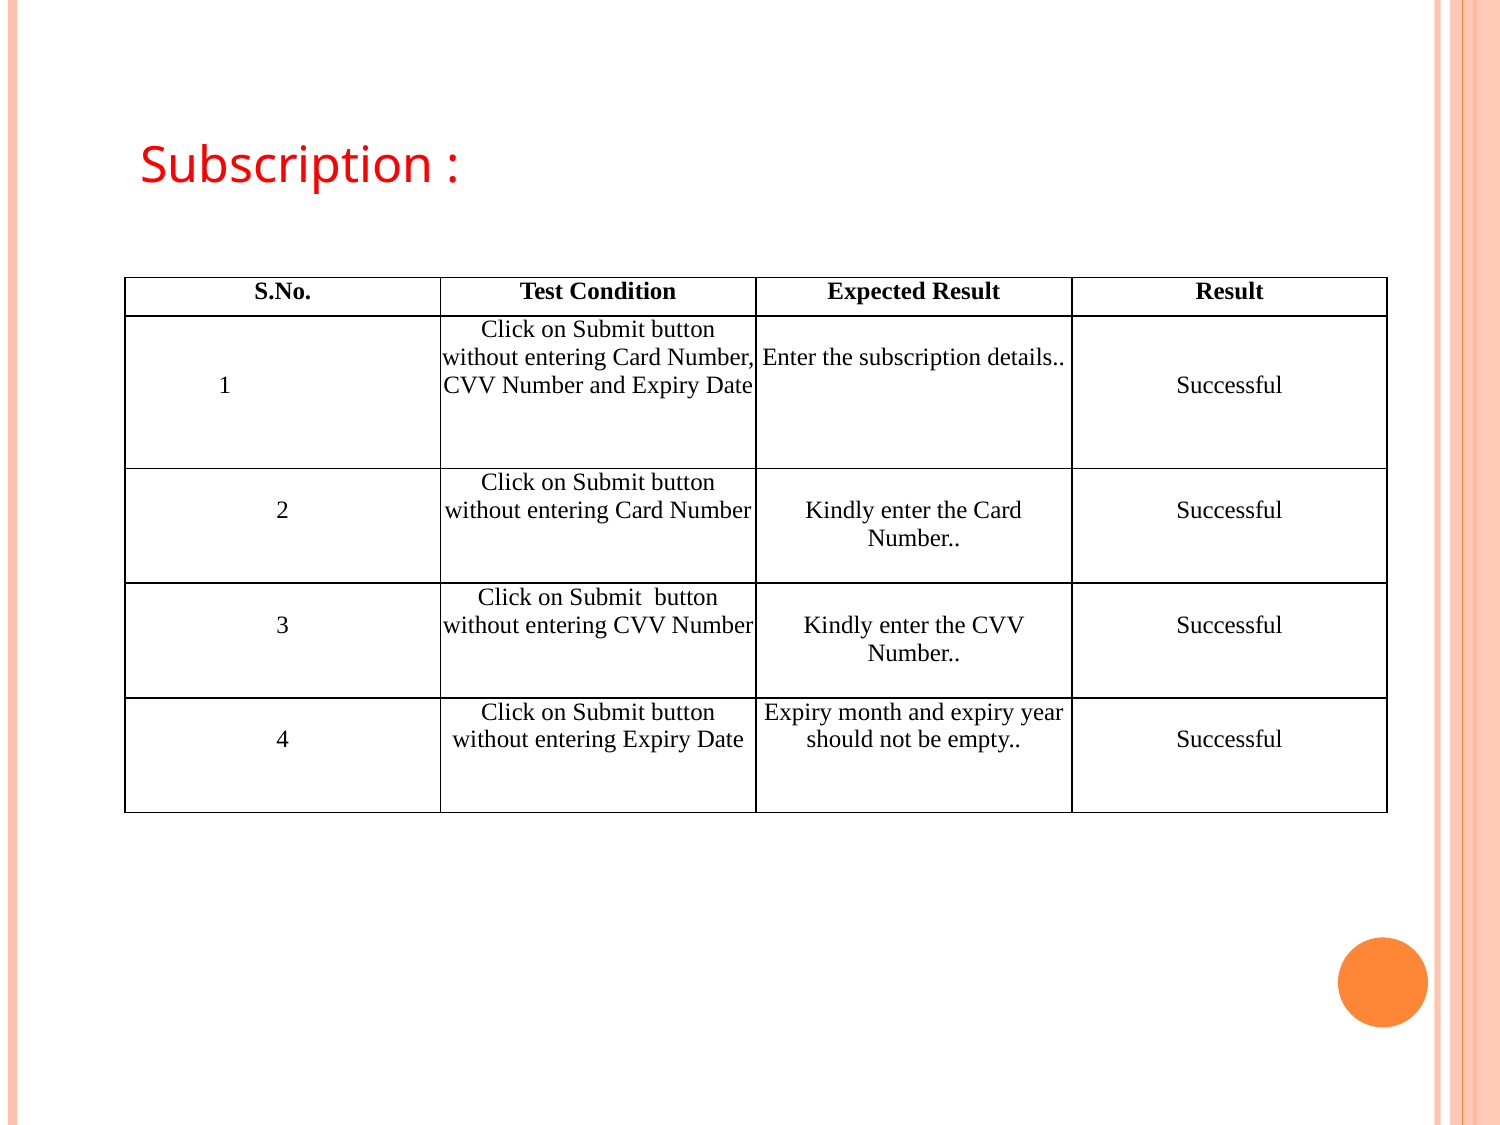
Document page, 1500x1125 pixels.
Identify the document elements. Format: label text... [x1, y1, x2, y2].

table_header Result [1073, 278, 1386, 315]
table_header S.No. [126, 278, 440, 315]
table_cell Enter the subscription details.. [757, 317, 1071, 468]
table_cell Successful [1073, 699, 1386, 812]
table_header Expected Result [757, 278, 1071, 315]
table_cell Kindly enter the CVV Number.. [757, 584, 1071, 697]
table_cell Click on Submit button without entering Card Number, CVV Number and Expiry Date [441, 317, 755, 468]
table_header Test Condition [441, 278, 755, 315]
table_cell Expiry month and expiry year should not be empty.. [757, 699, 1071, 812]
text_box Subscription : [132, 124, 518, 200]
table_cell Click on Submit button without entering Expiry Date [441, 699, 755, 812]
table_cell Kindly enter the Card Number.. [757, 469, 1071, 582]
table_cell 1 [126, 317, 440, 468]
table_cell Click on Submit button without entering Card Number [441, 469, 755, 582]
table_cell 3 [126, 584, 440, 697]
table_cell Successful [1073, 469, 1386, 582]
table_cell Click on Submit button without entering CVV Number [441, 584, 755, 697]
table_cell Successful [1073, 584, 1386, 697]
table_cell Successful [1073, 317, 1386, 468]
table_cell 4 [126, 699, 440, 812]
table_cell 2 [126, 469, 440, 582]
